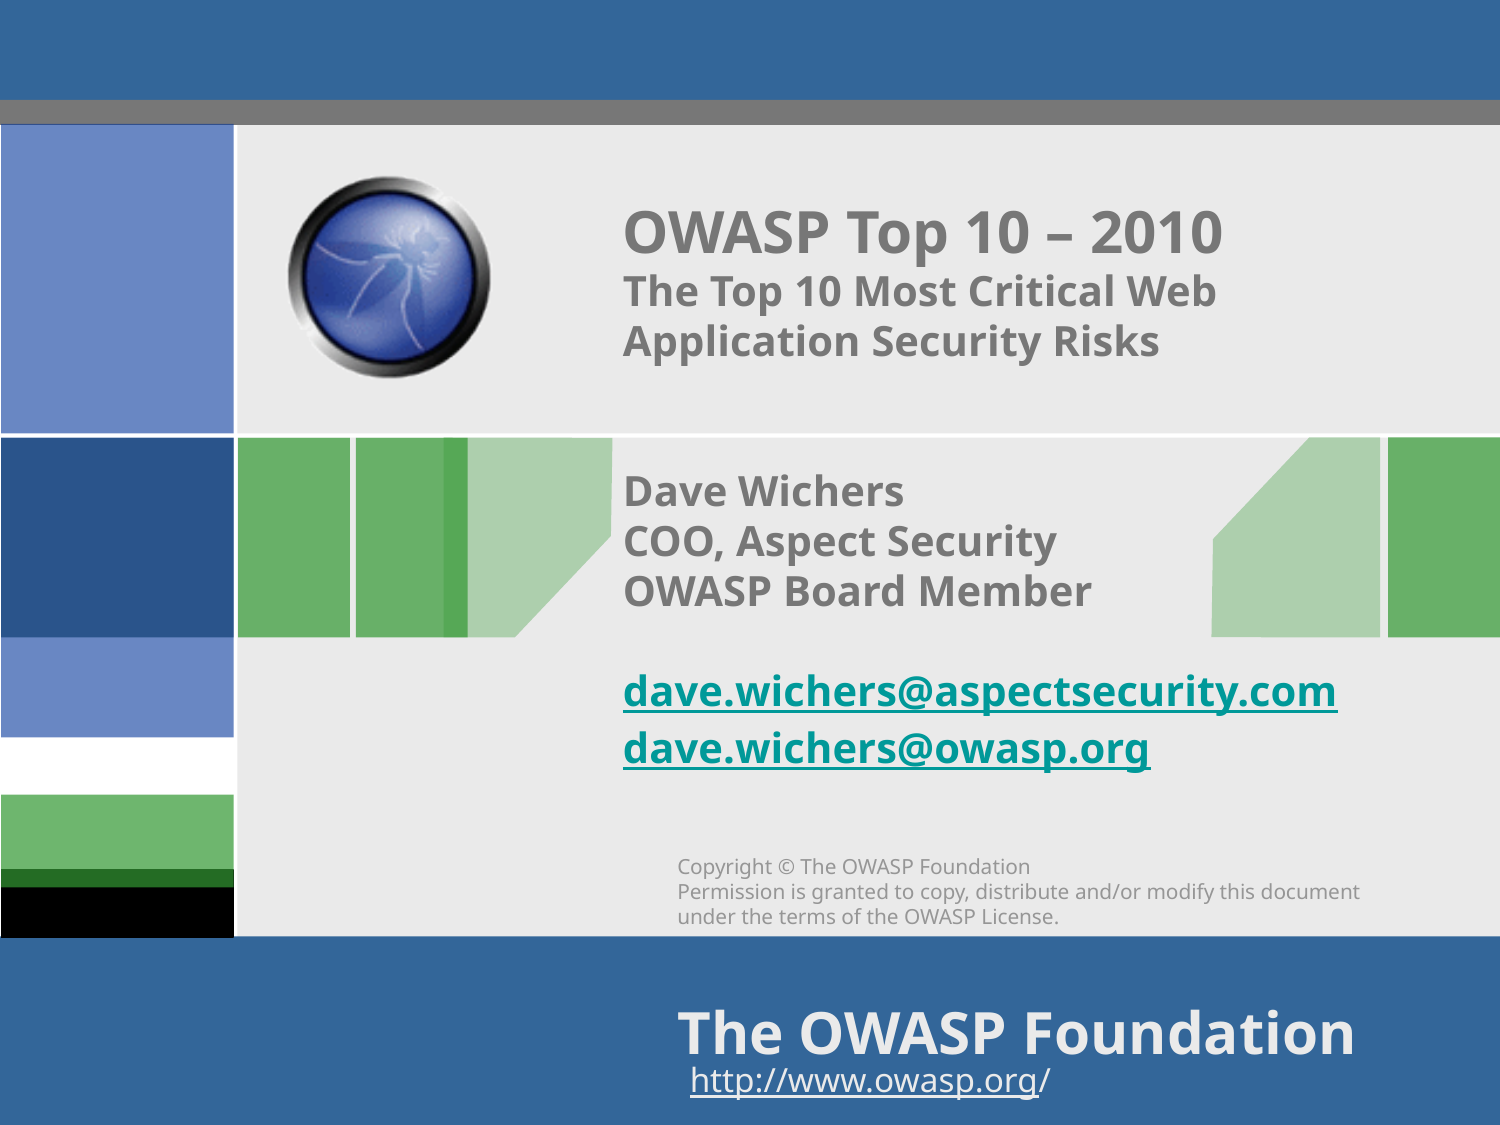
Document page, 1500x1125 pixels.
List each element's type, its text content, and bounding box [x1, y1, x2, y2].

picture [275, 174, 500, 382]
title OWASP Top 10 – 2010 The Top 10 Most Critical Web Application Security Risks Dave Wichers COO, Aspect Security OWASP Board Member dave.wichers@aspectsecurity.com dave.wichers@owasp.org [607, 187, 1446, 583]
